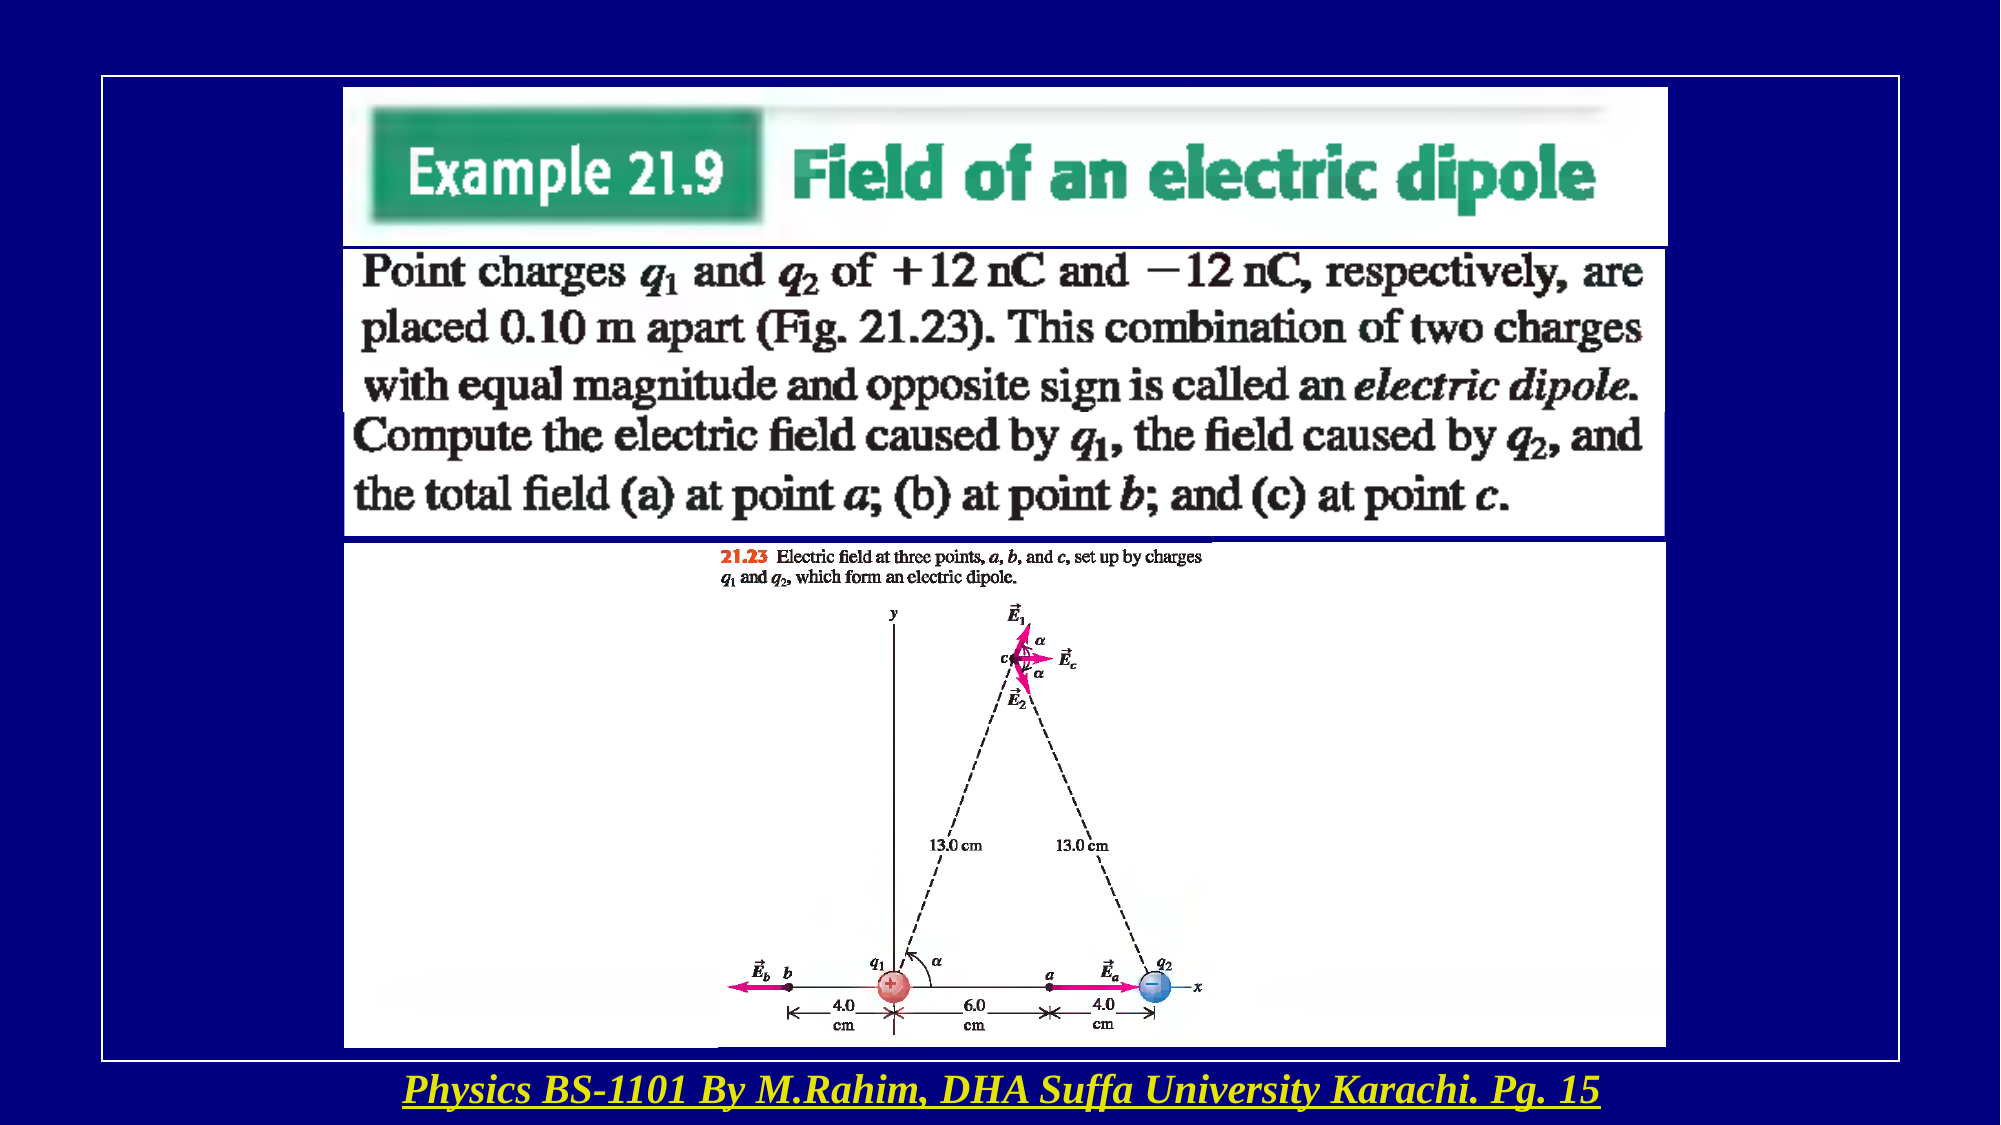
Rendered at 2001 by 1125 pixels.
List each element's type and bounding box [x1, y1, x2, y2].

picture [343, 249, 1665, 536]
picture [343, 541, 1667, 1048]
picture [342, 87, 1668, 246]
